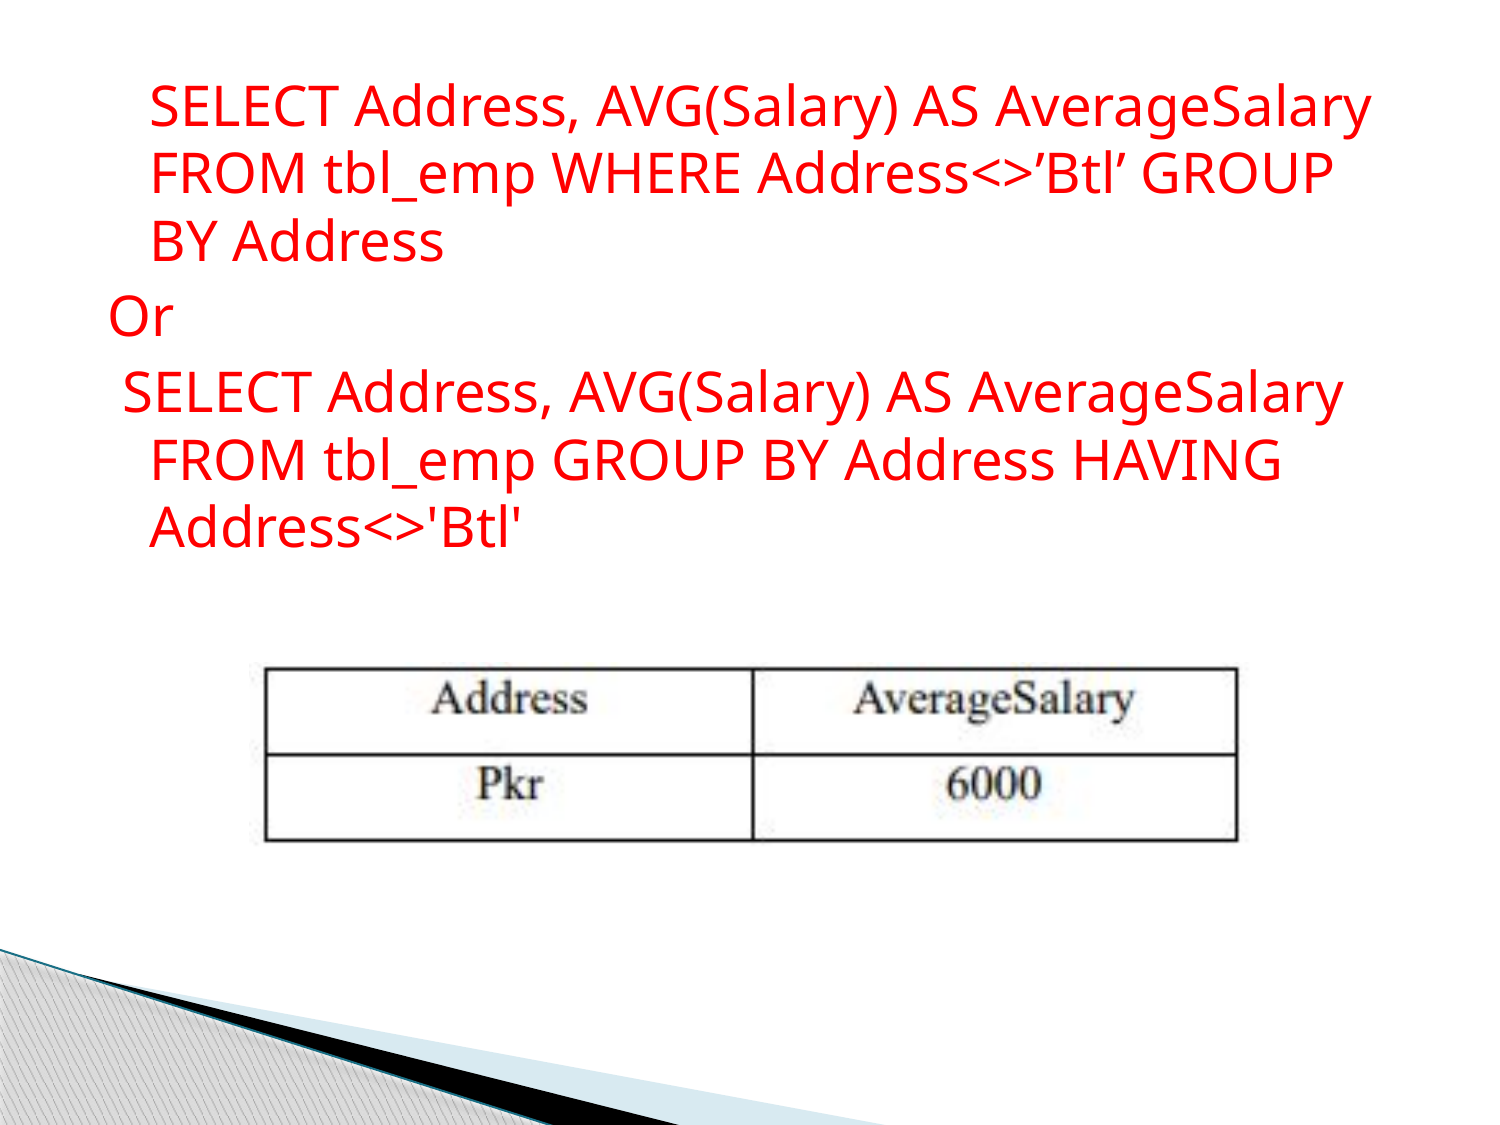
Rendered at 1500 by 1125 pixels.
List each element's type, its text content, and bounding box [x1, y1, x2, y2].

picture [249, 662, 1280, 864]
list SELECT Address, AVG(Salary) AS AverageSalary FROM tbl_emp WHERE Address<>’Btl’ GROUP BY Address Or SELECT Address, AVG(Salary) AS AverageSalary FROM tbl_emp GROUP BY Address HAVING Address<>'Btl' [75, 62, 1425, 986]
